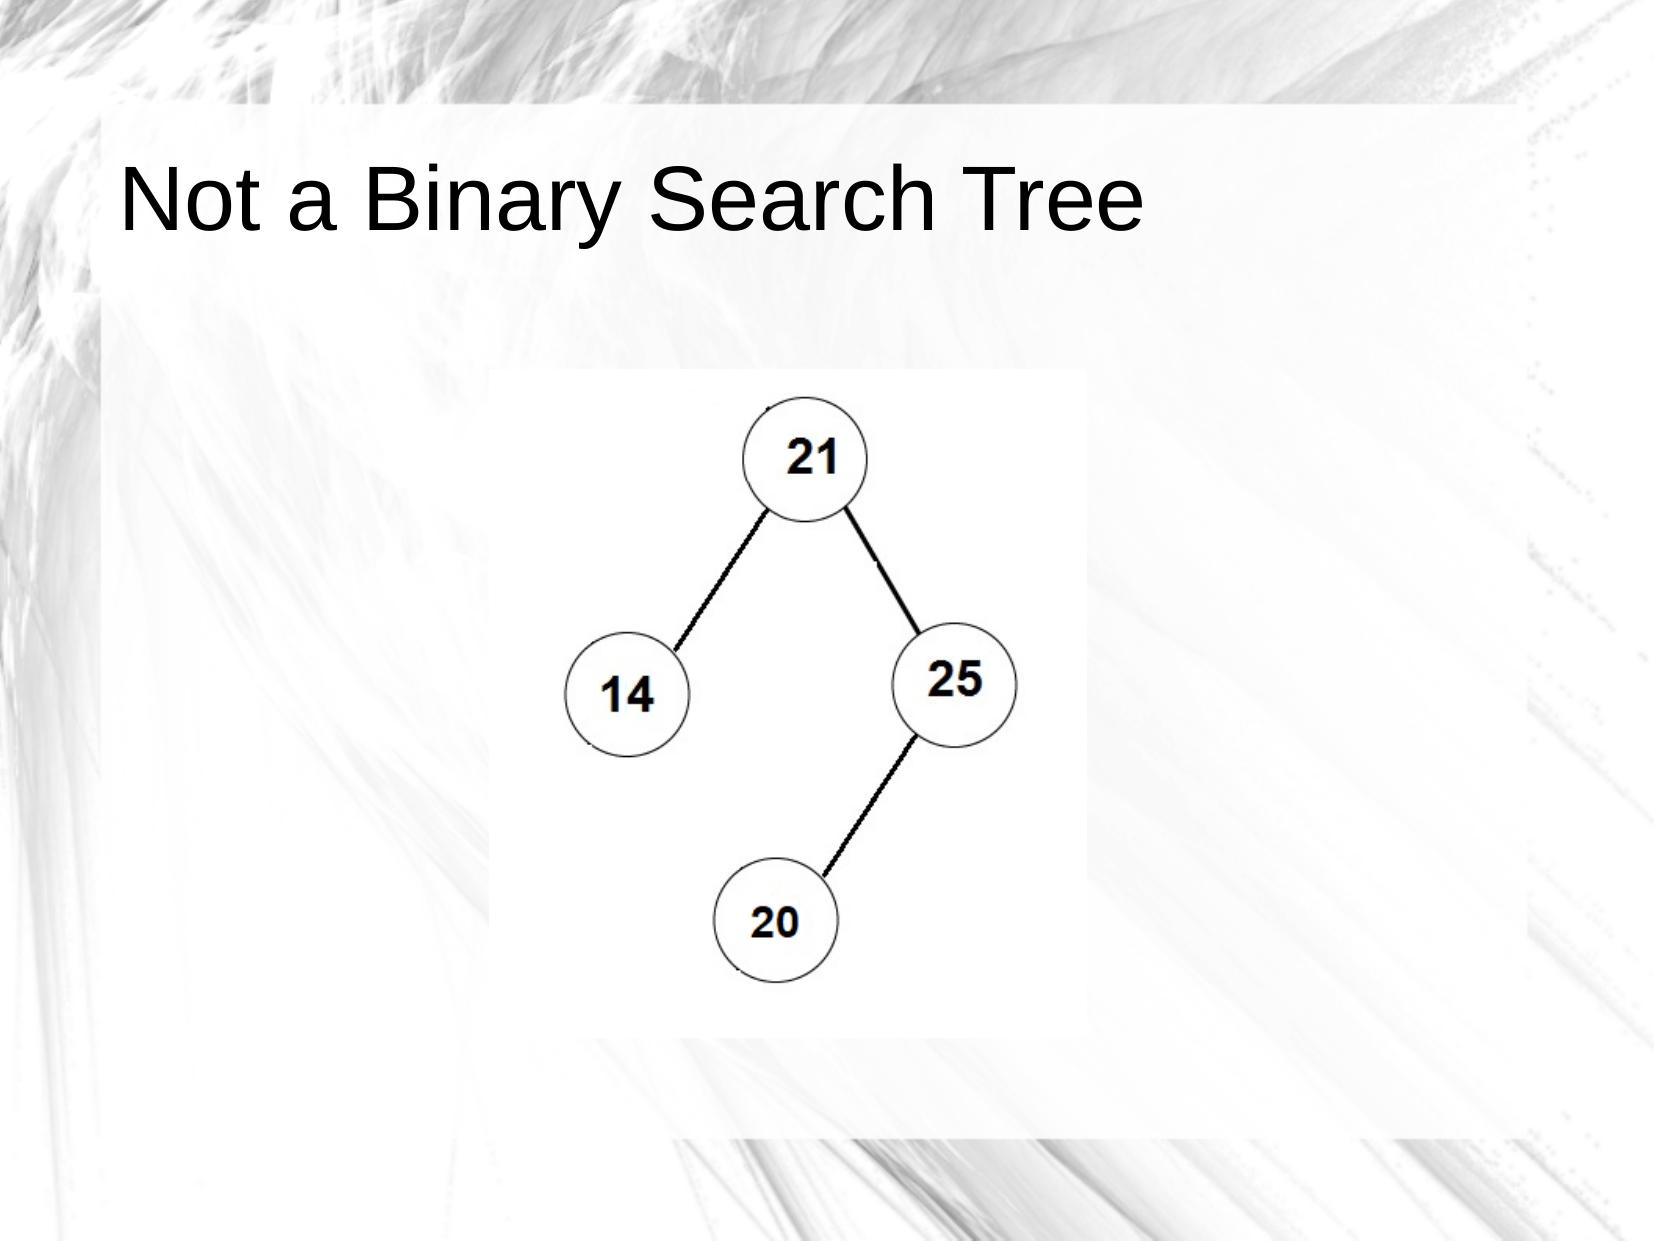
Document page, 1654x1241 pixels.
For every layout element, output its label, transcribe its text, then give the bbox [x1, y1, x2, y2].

title Not a Binary Search Tree [118, 93, 1506, 299]
picture [0, 0, 1654, 1241]
